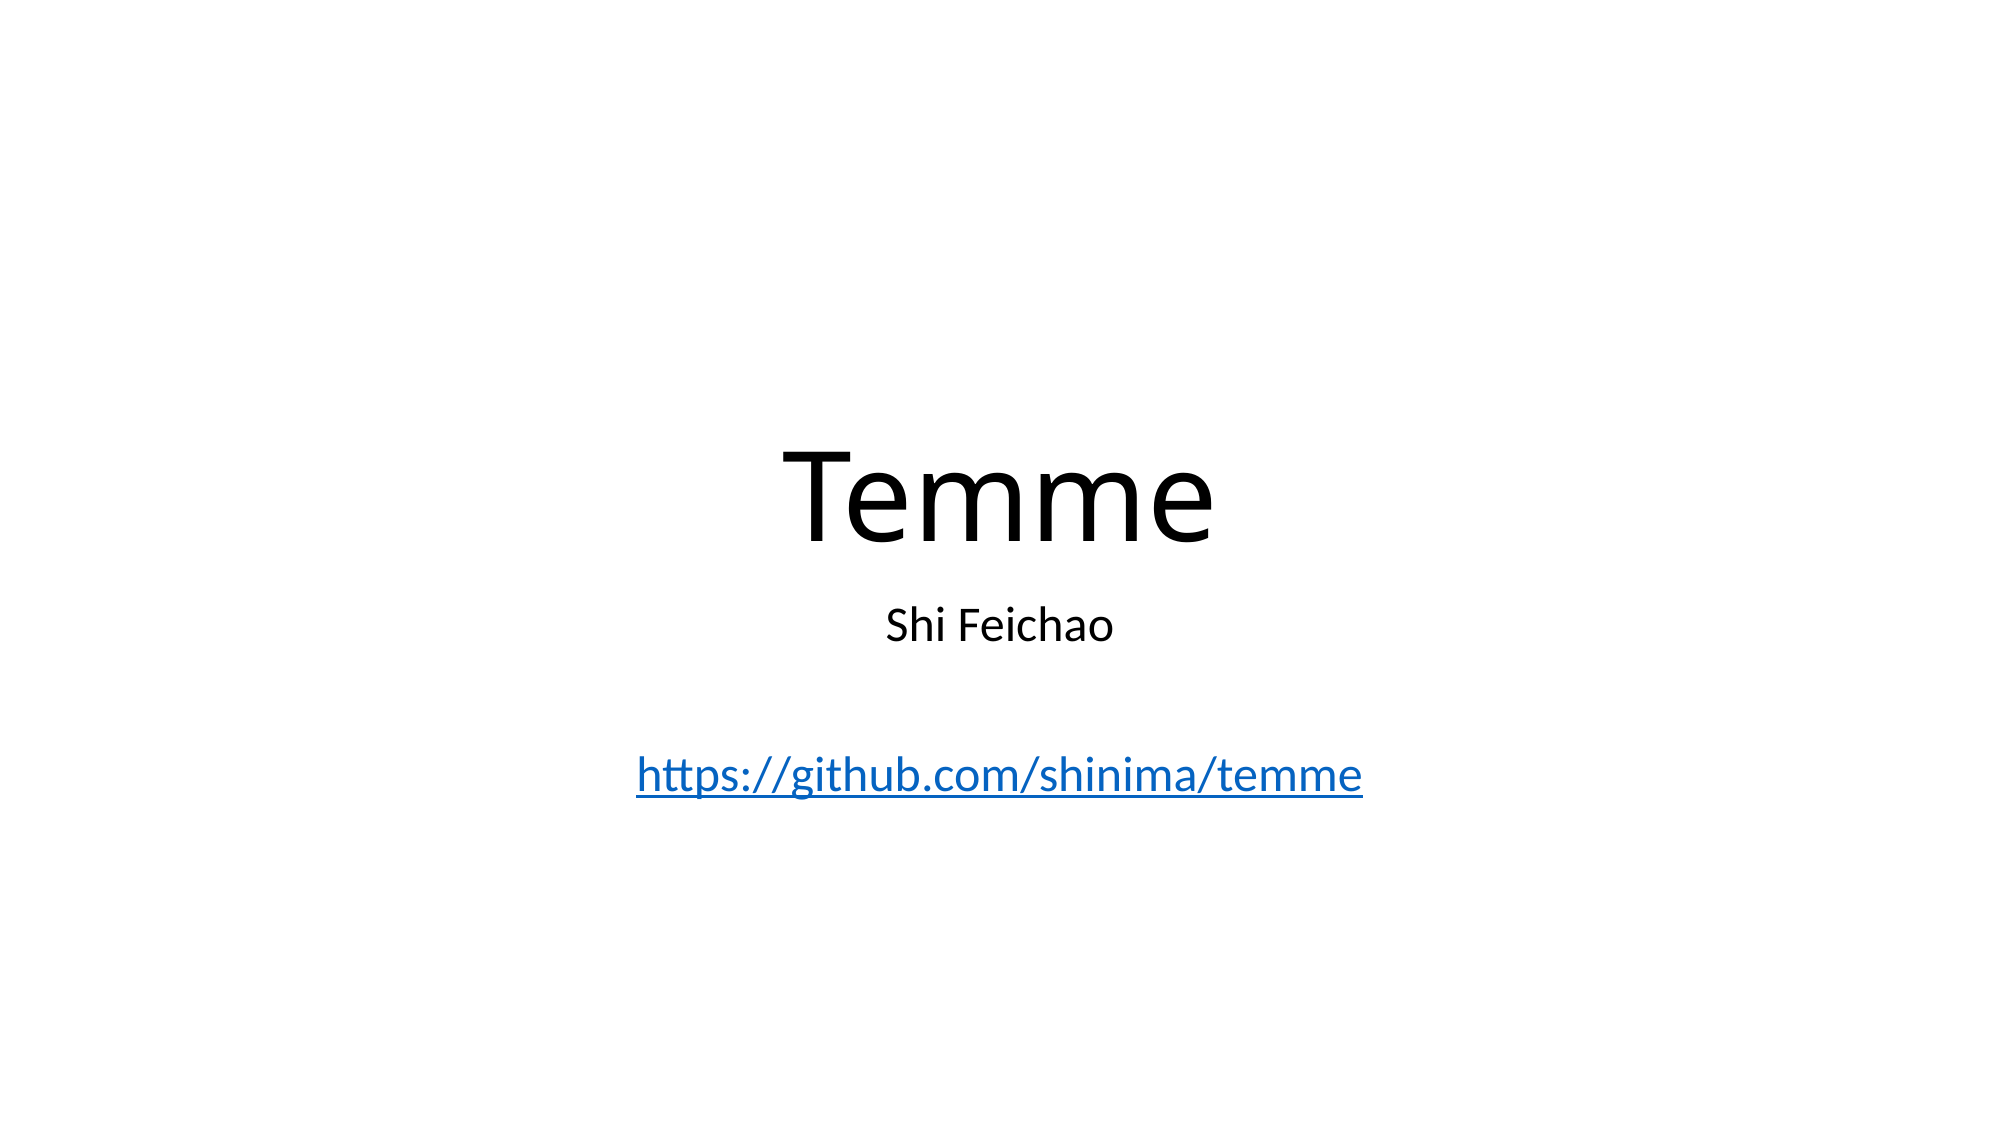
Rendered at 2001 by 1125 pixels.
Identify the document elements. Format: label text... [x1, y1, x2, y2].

subtitle Shi Feichao https://github.com/shinima/temme [249, 590, 1750, 863]
title Temme [249, 184, 1750, 576]
